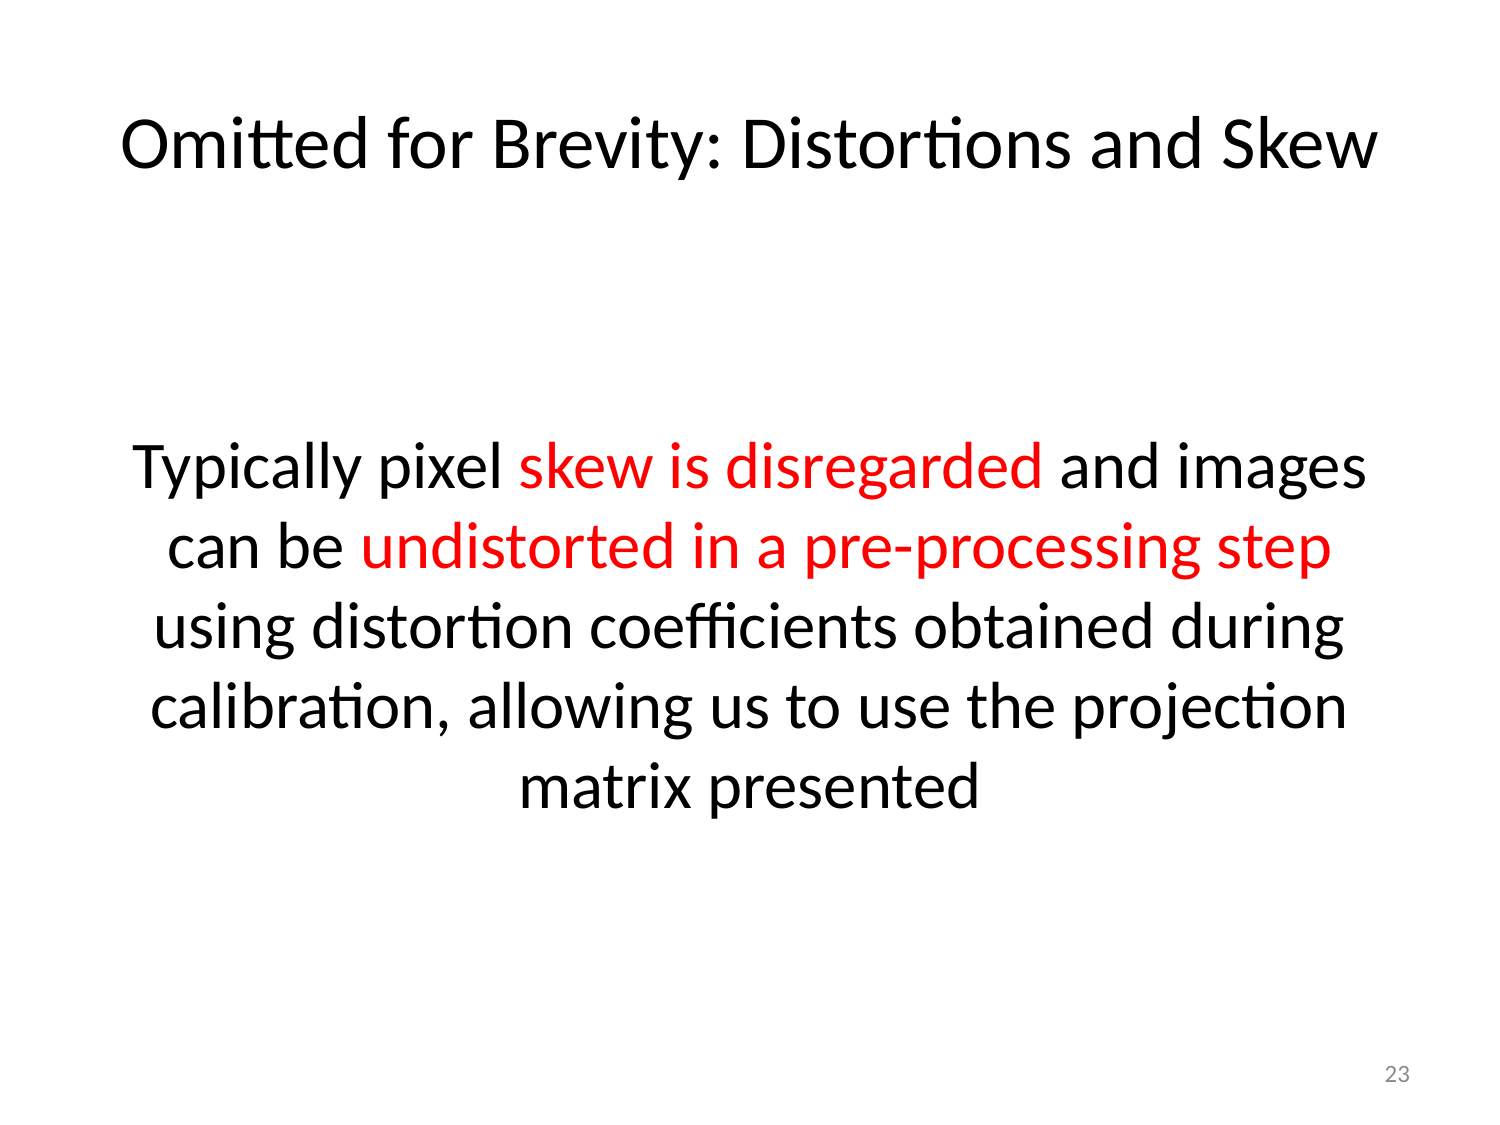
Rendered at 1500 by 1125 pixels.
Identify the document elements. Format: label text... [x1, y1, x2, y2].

title Omitted for Brevity: Distortions and Skew [75, 45, 1425, 233]
slide_number 23 [1074, 1042, 1425, 1103]
list Typically pixel skew is disregarded and images can be undistorted in a pre-processing step using distortion coefficients obtained during calibration, allowing us to use the projection matrix presented [75, 262, 1425, 1005]
